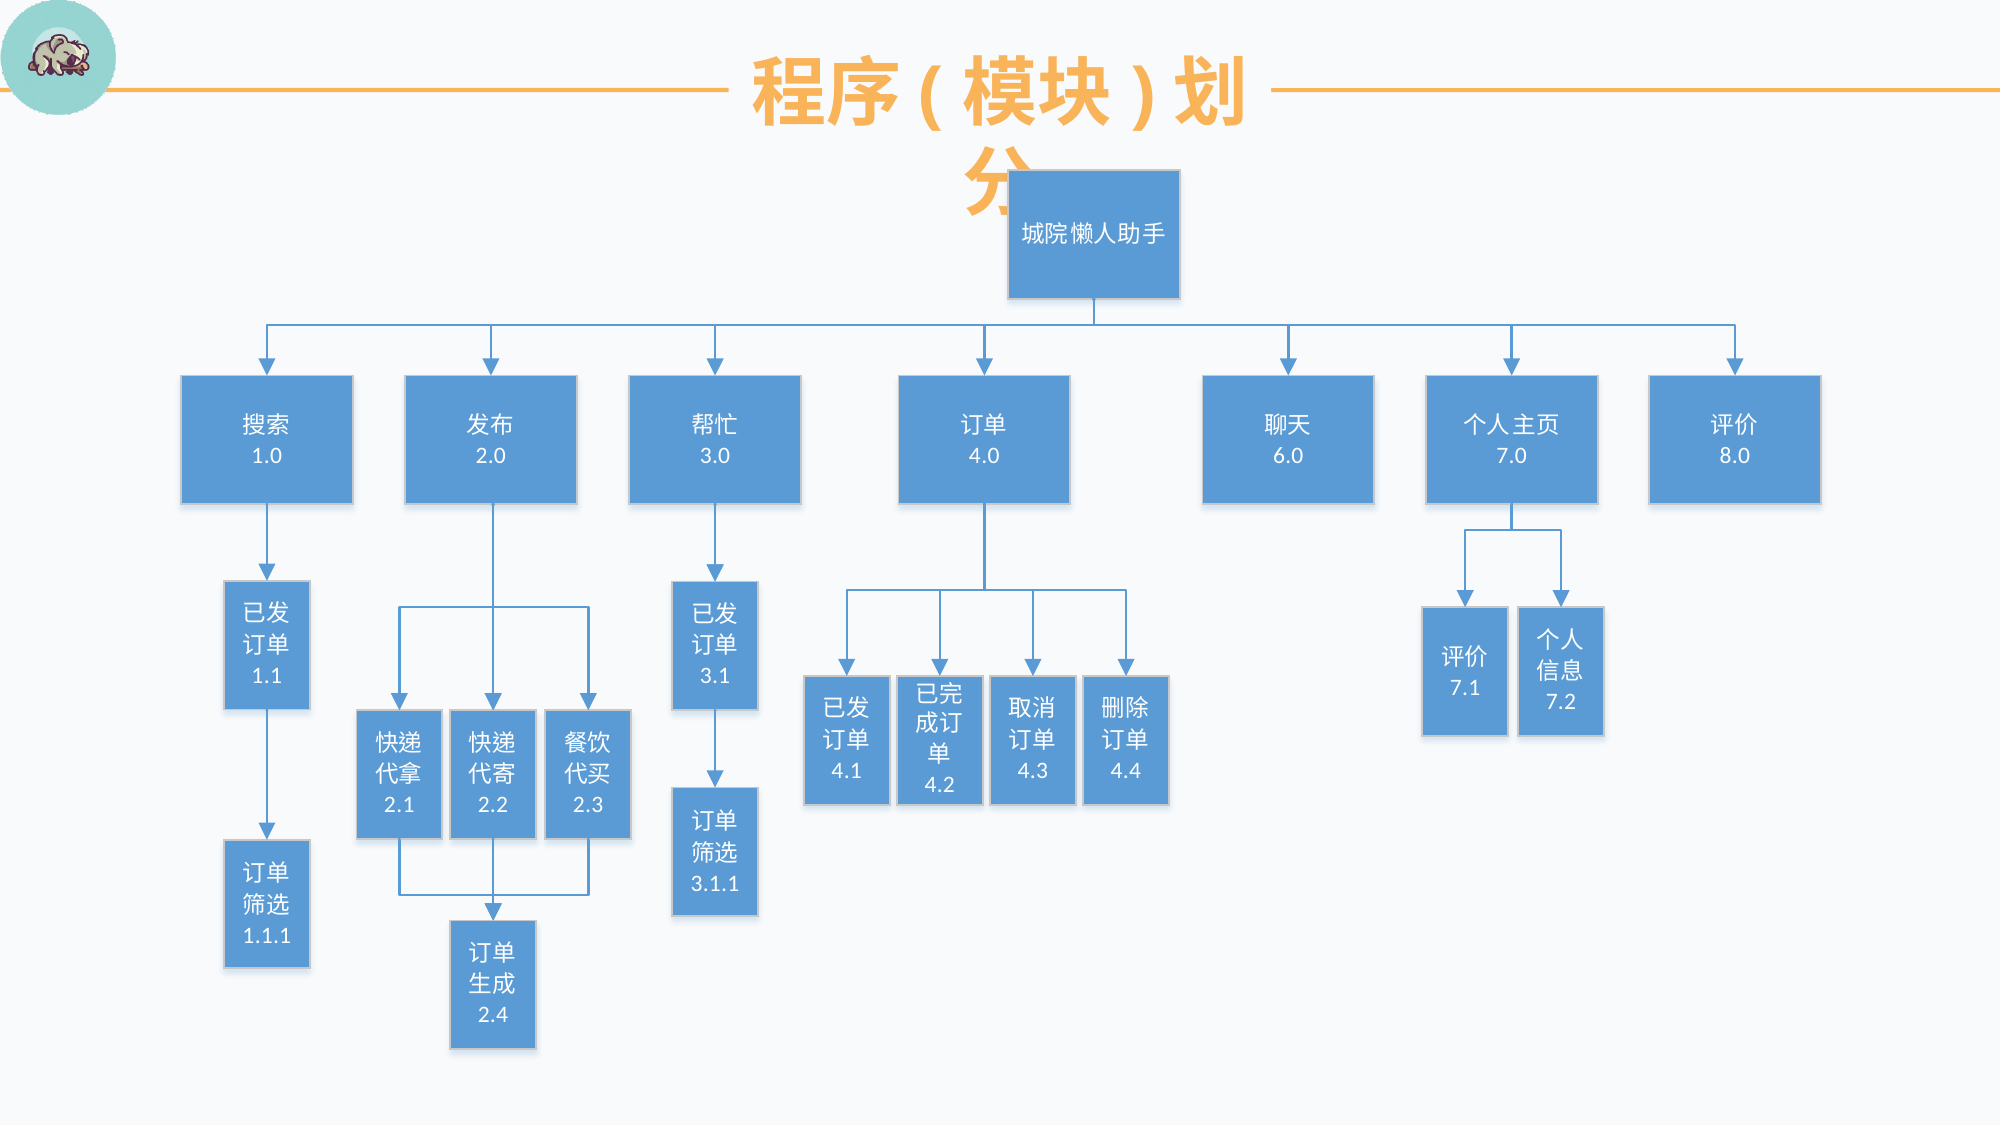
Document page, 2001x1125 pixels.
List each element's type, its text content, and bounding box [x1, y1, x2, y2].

text_box 程序(模块)划分 [728, 37, 1272, 163]
picture [0, 0, 116, 116]
picture [170, 163, 1830, 1062]
